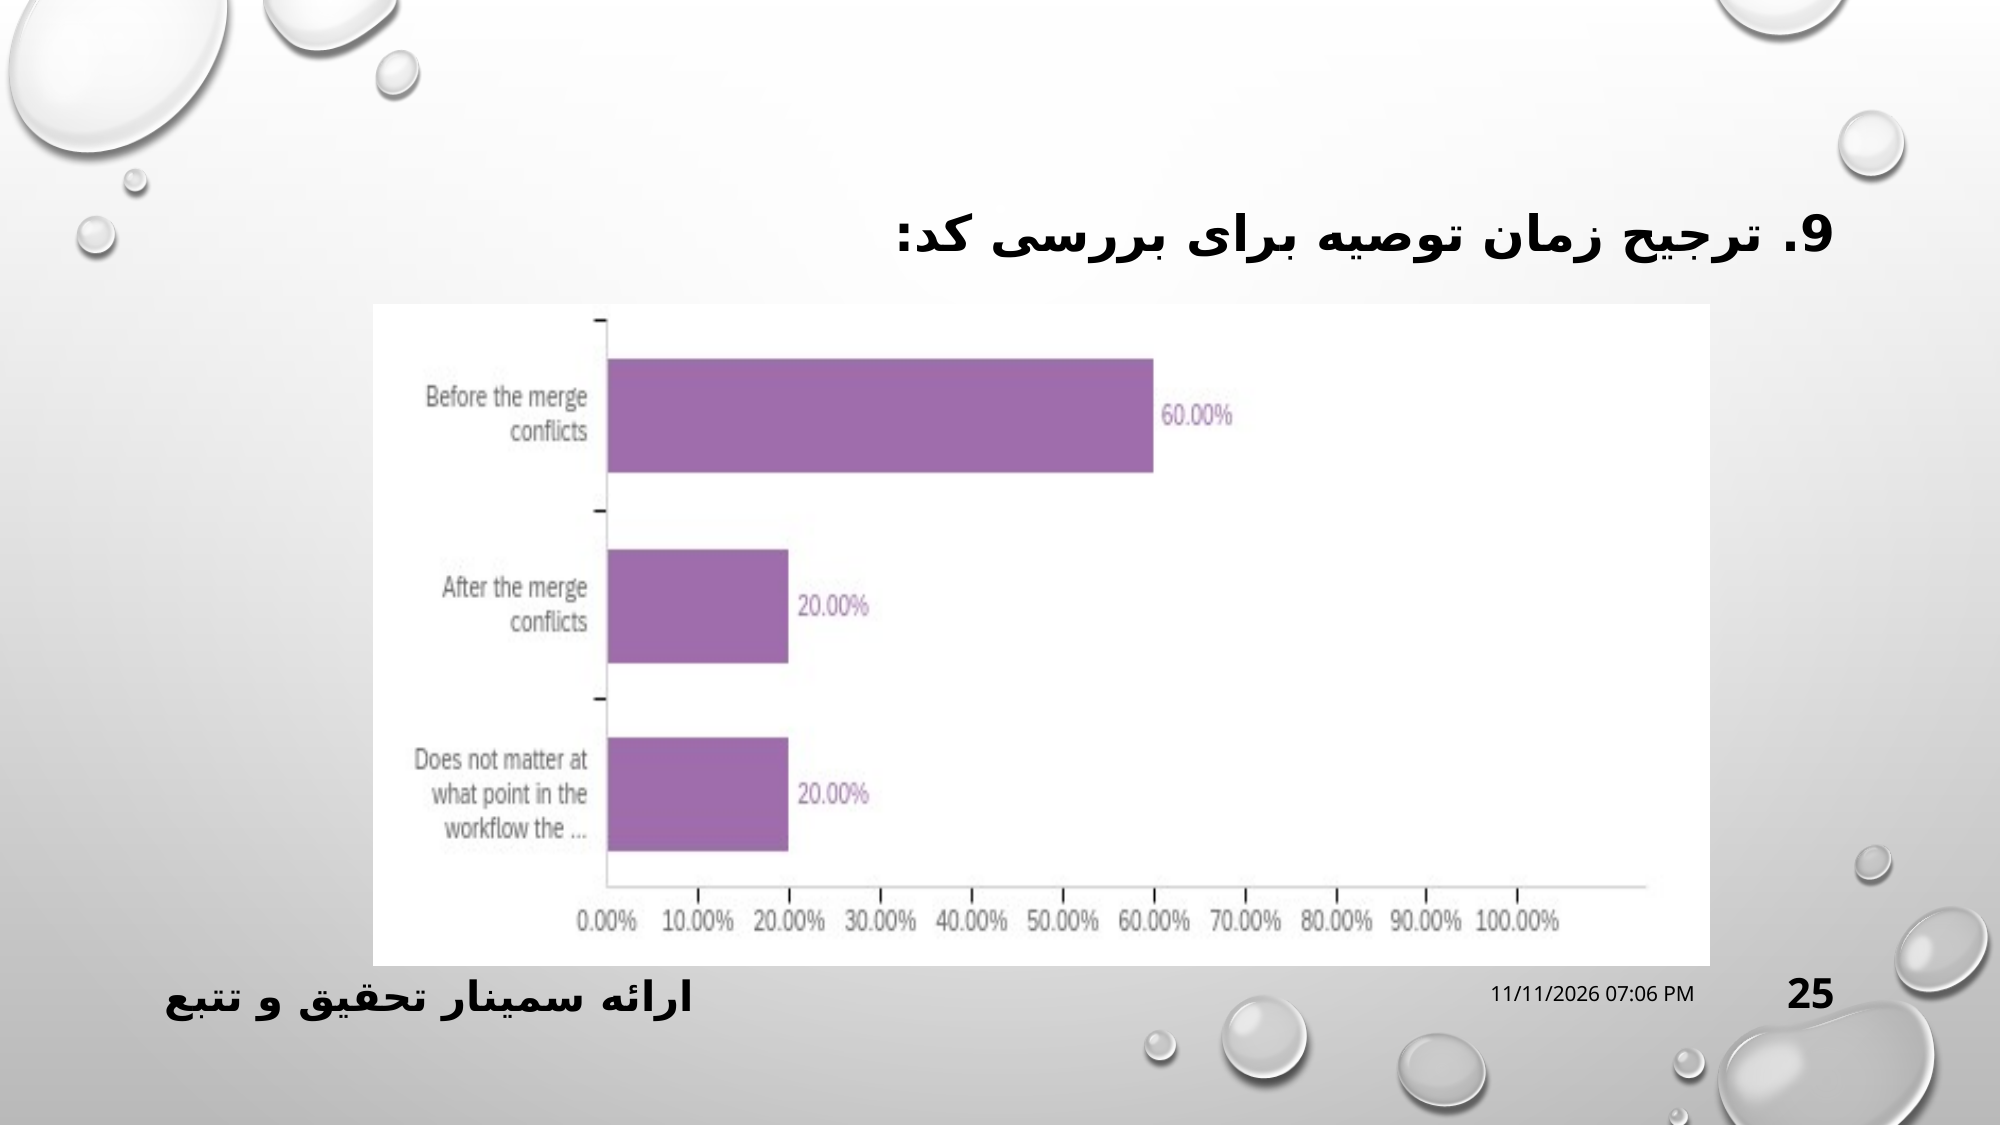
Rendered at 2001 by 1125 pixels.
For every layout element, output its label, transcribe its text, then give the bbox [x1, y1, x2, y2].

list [373, 303, 1710, 966]
footer ارائه سمینار تحقیق و تتبع [149, 965, 1245, 1025]
slide_number 08 اُكتبر 21 [1259, 973, 1710, 1025]
slide_number 25 [1724, 965, 1851, 1025]
title 9. ترجیح زمان توصیه برای بررسی کد: [149, 101, 1851, 364]
picture [0, 0, 2000, 1125]
